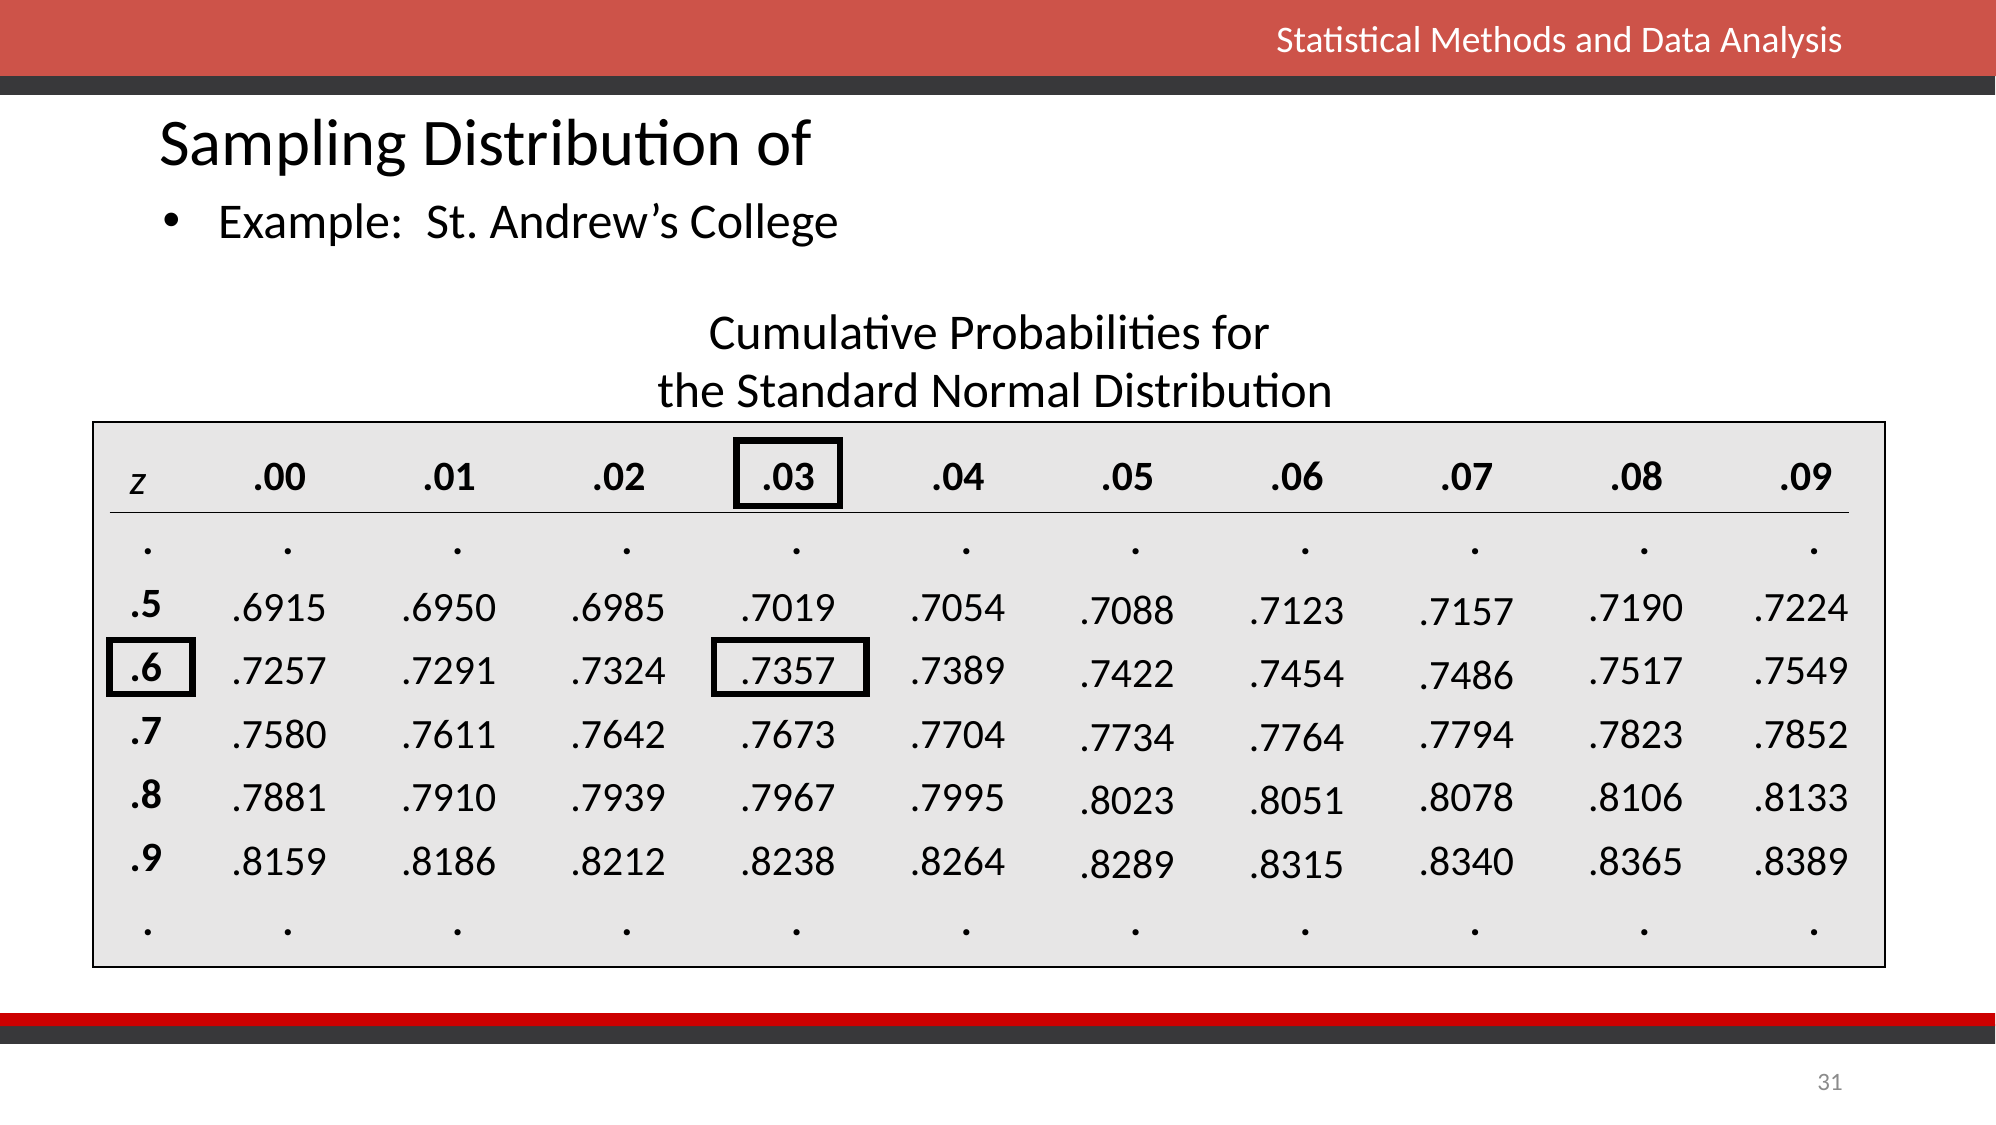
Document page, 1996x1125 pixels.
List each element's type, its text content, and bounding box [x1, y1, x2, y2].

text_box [92, 422, 1886, 967]
slide_number 31 [1755, 1057, 1858, 1103]
text_box Cumulative Probabilities for the Standard Normal Distribution [449, 303, 1530, 421]
picture [0, 1027, 1996, 1044]
text_box Example: St. Andrew’s College [147, 181, 1407, 275]
picture [0, 76, 1996, 95]
